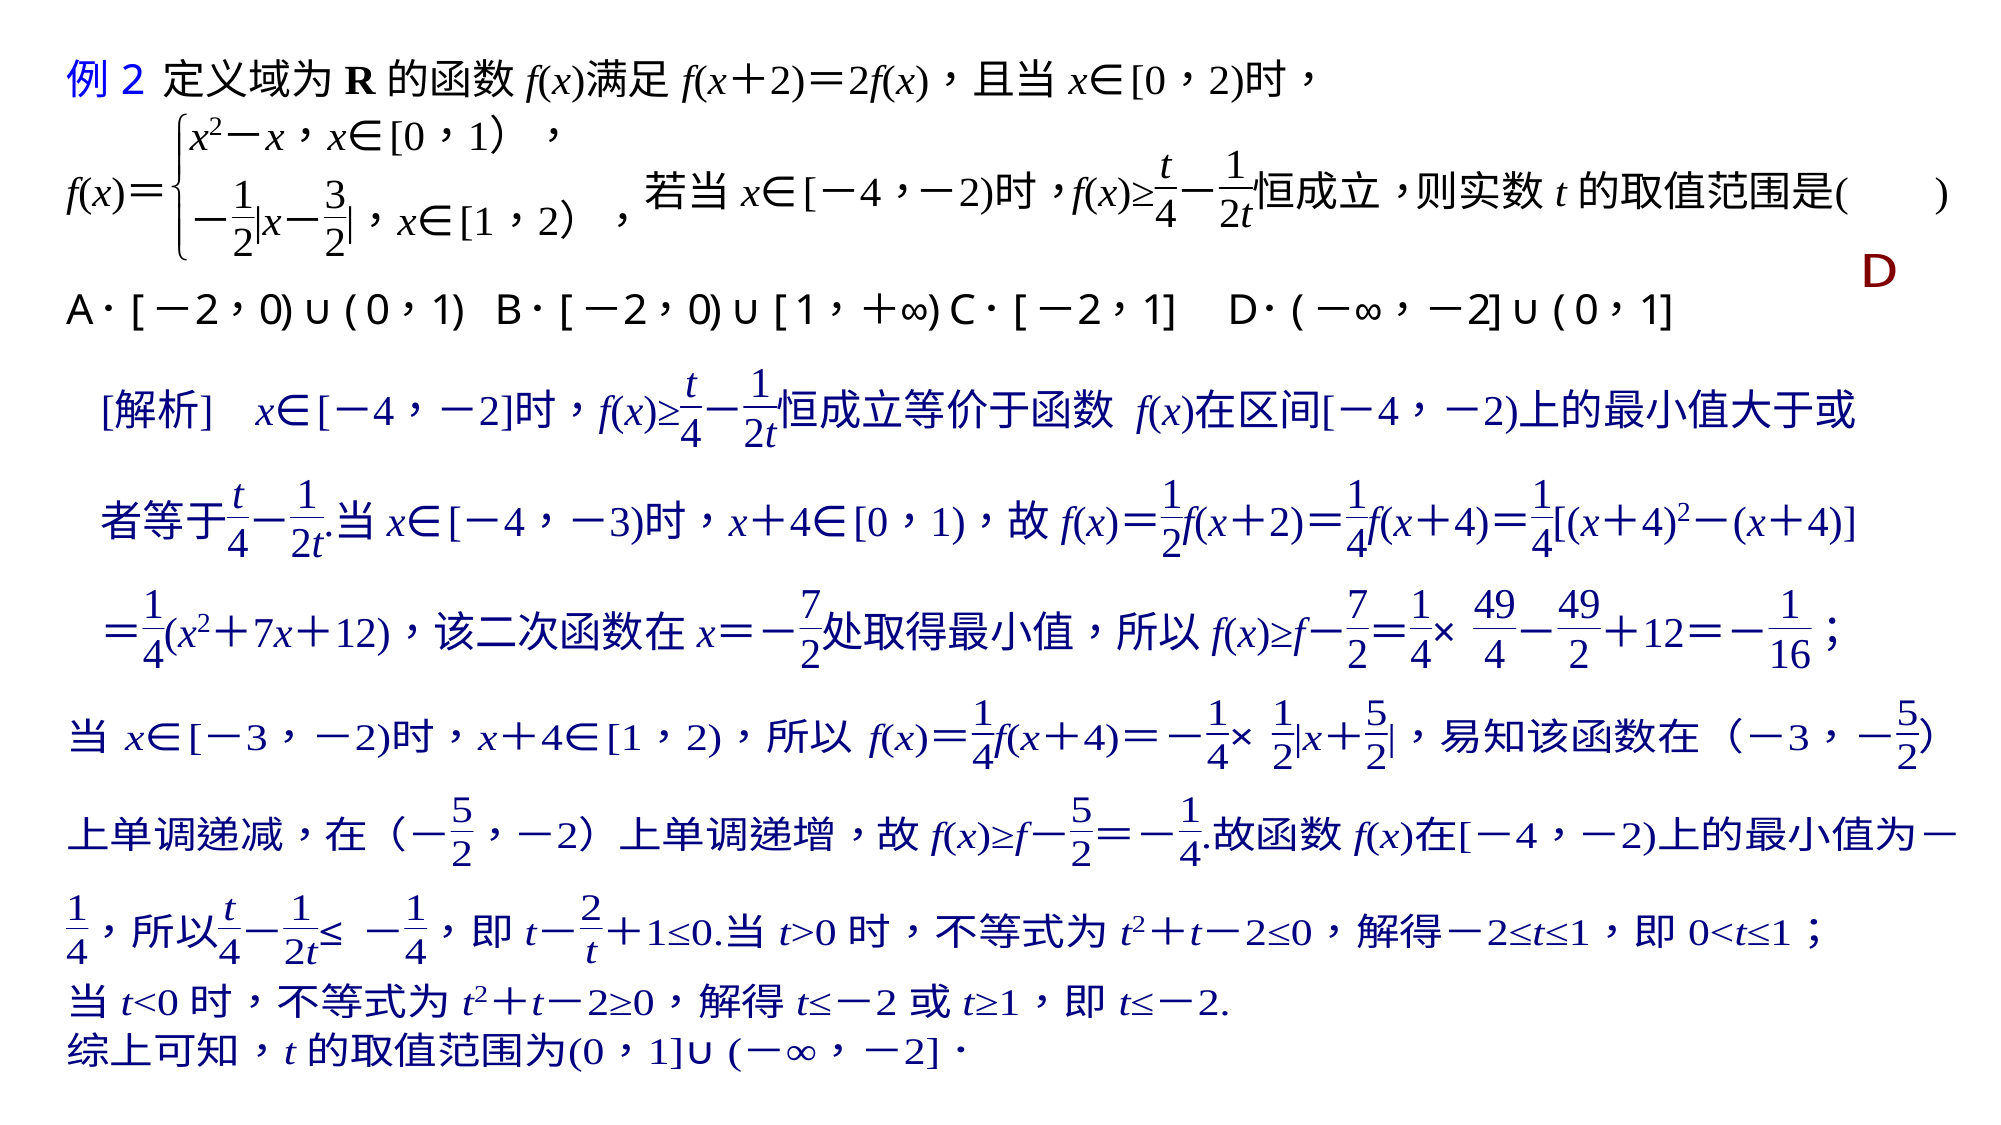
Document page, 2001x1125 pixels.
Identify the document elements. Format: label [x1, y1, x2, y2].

text_box [66, 685, 1966, 1075]
text_box [100, 352, 1861, 685]
text_box [66, 53, 1953, 350]
text_box [1860, 241, 1915, 305]
